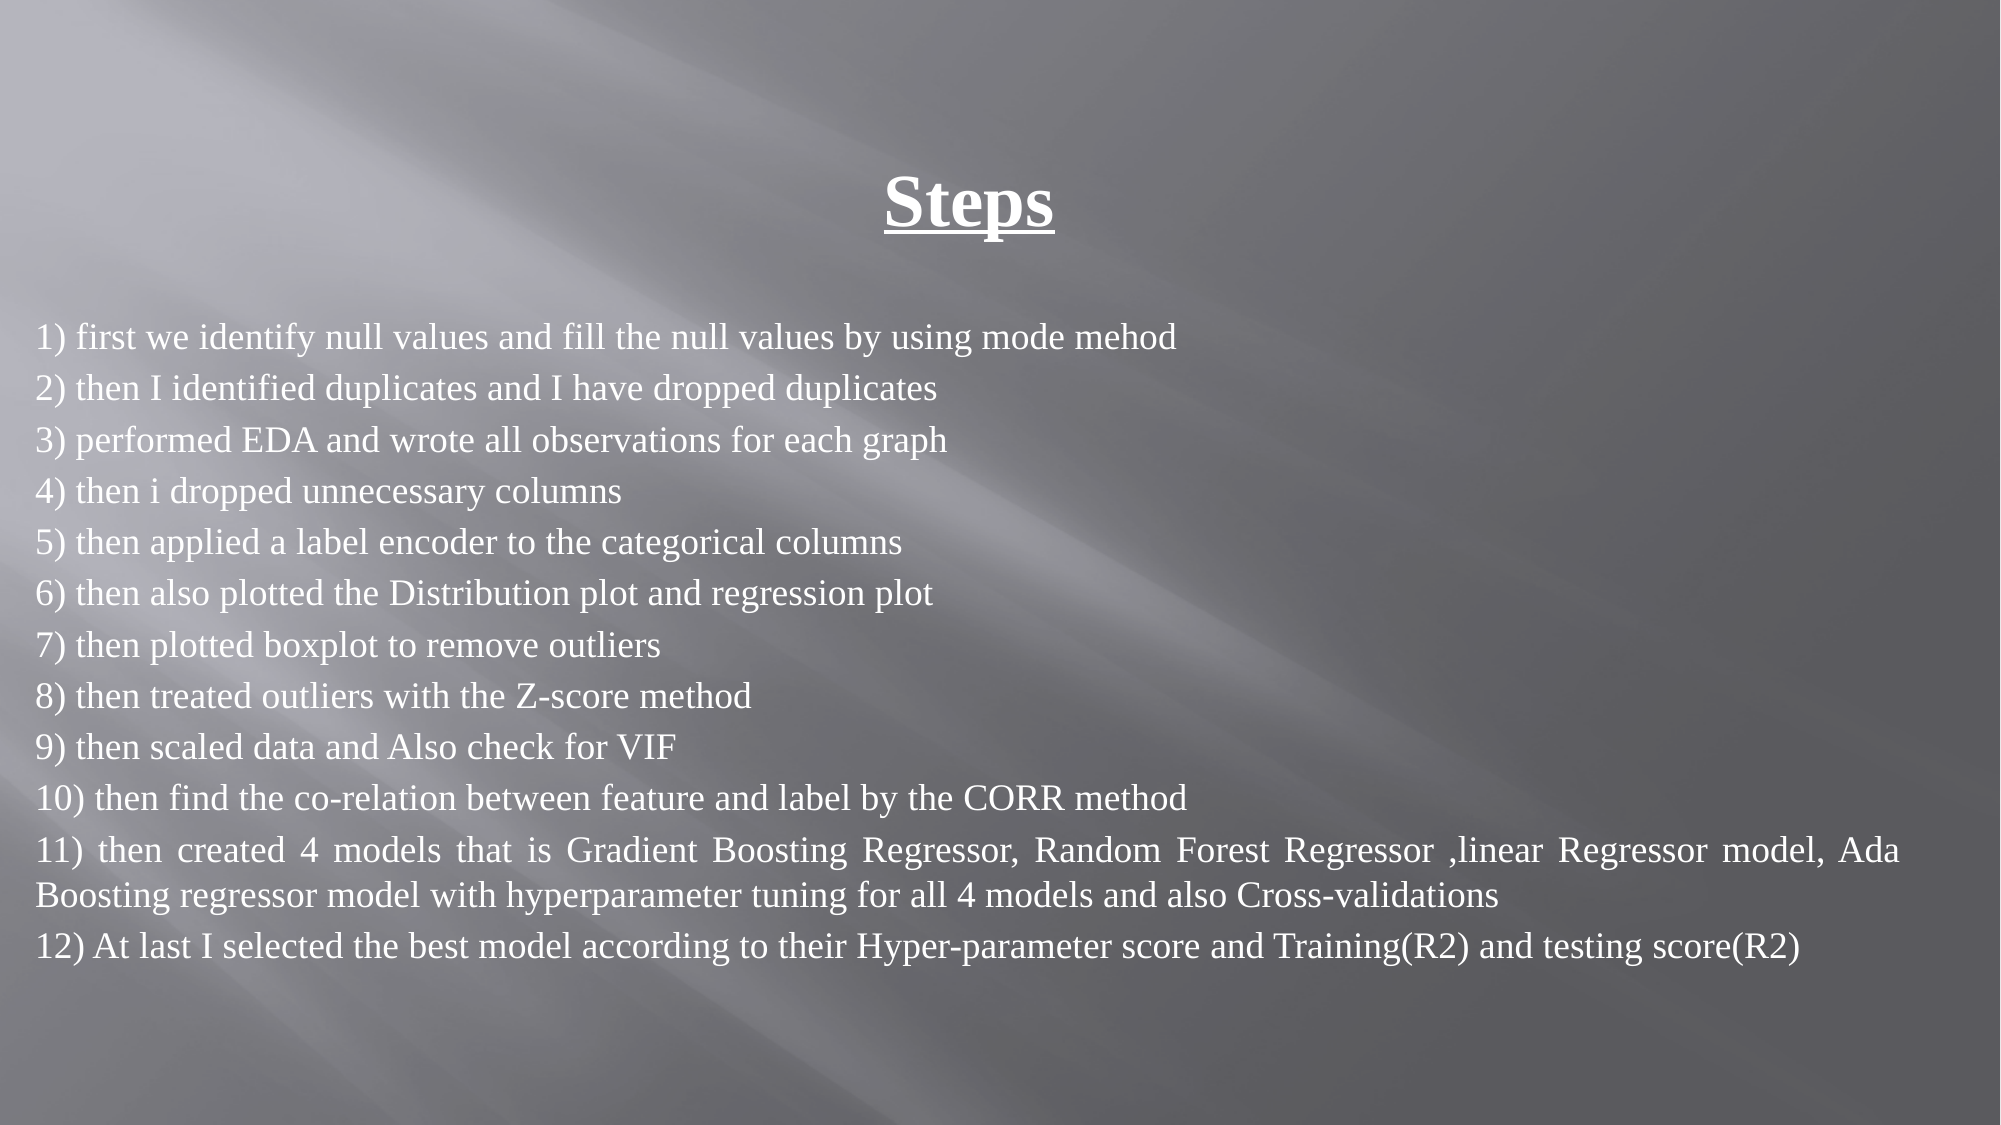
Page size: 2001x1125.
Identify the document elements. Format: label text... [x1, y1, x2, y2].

text_box Steps 1) first we identify null values and fill the null values by using mode mehod 2) then I identified duplicates and I have dropped duplicates 3) performed EDA and wrote all observations for each graph 4) then i dropped unnecessary columns 5) then applied a label encoder to the categorical columns 6) then also plotted the Distribution plot and regression plot 7) then plotted boxplot to remove outliers 8) then treated outliers with the Z-score method 9) then scaled data and Also check for VIF 10) then find the co-relation between feature and label by the CORR method 11) then created 4 models that is Gradient Boosting Regressor, Random Forest Regressor ,linear Regressor model, Ada Boosting regressor model with hyperparameter tuning for all 4 models and also Cross-validations 12) At last I selected the best model according to their Hyper-parameter score and Training(R2) and testing score(R2) [20, 143, 1918, 974]
